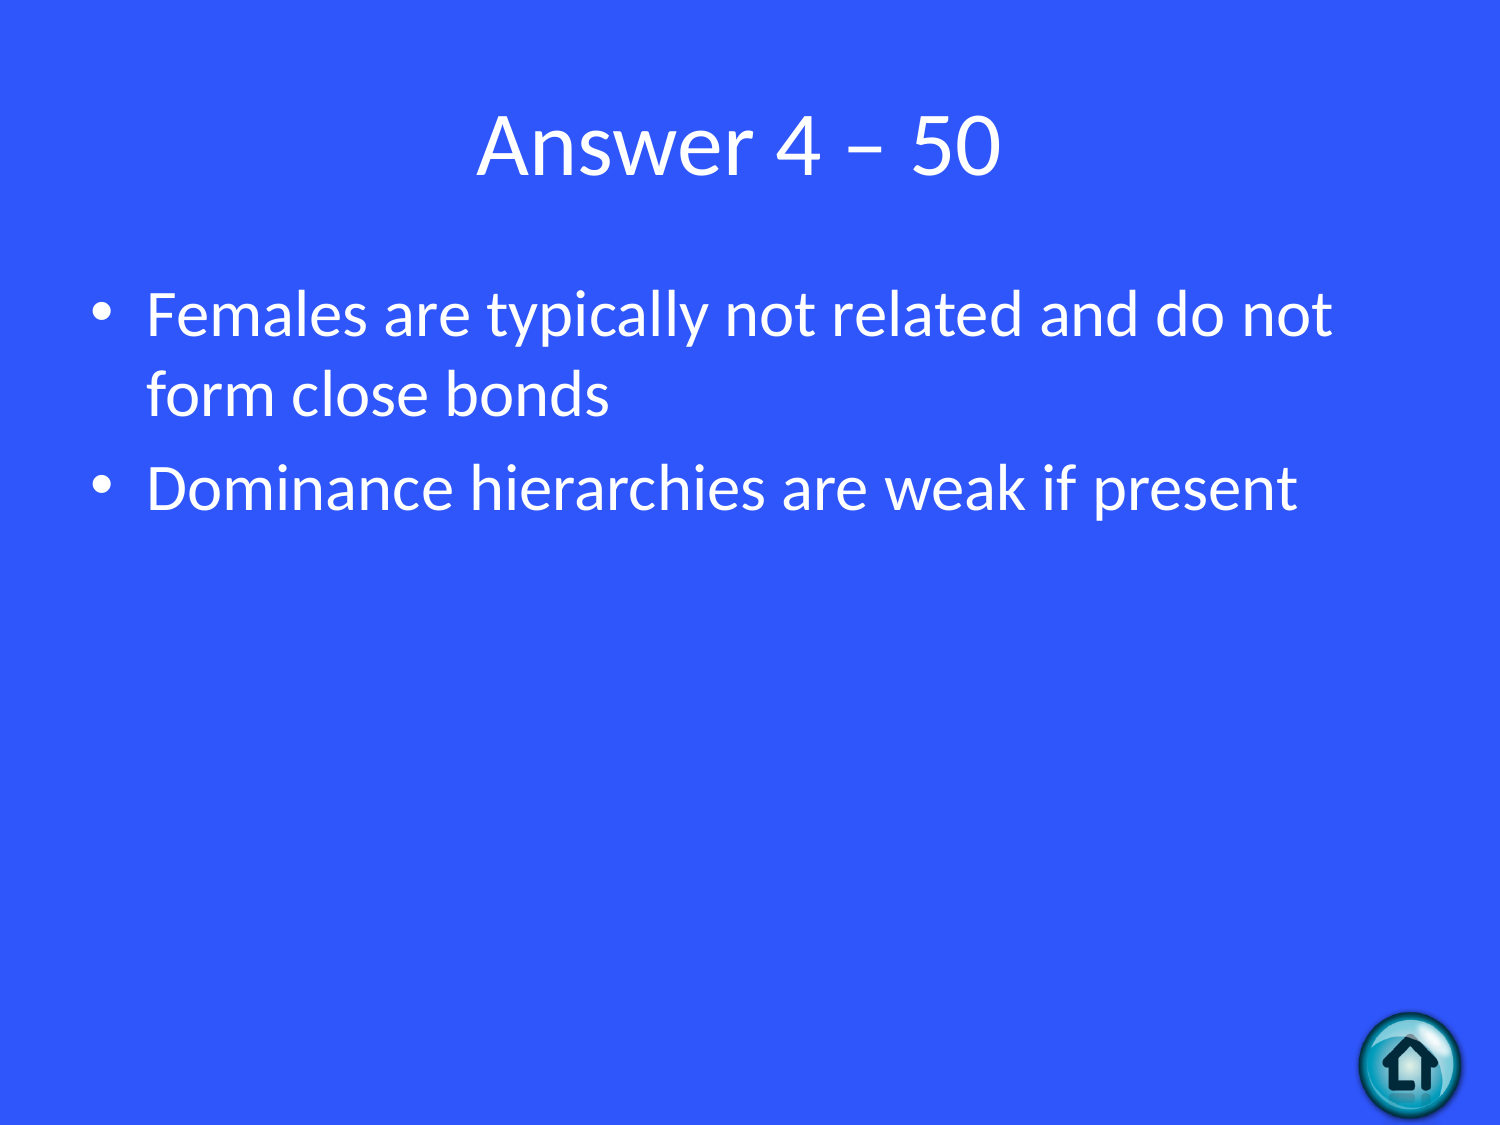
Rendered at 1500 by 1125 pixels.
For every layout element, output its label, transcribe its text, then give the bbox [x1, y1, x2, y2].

title Answer 4 – 50 [75, 45, 1425, 233]
picture [1349, 1006, 1469, 1125]
list Females are typically not related and do not form close bonds Dominance hierarchies are weak if present [75, 262, 1425, 1005]
